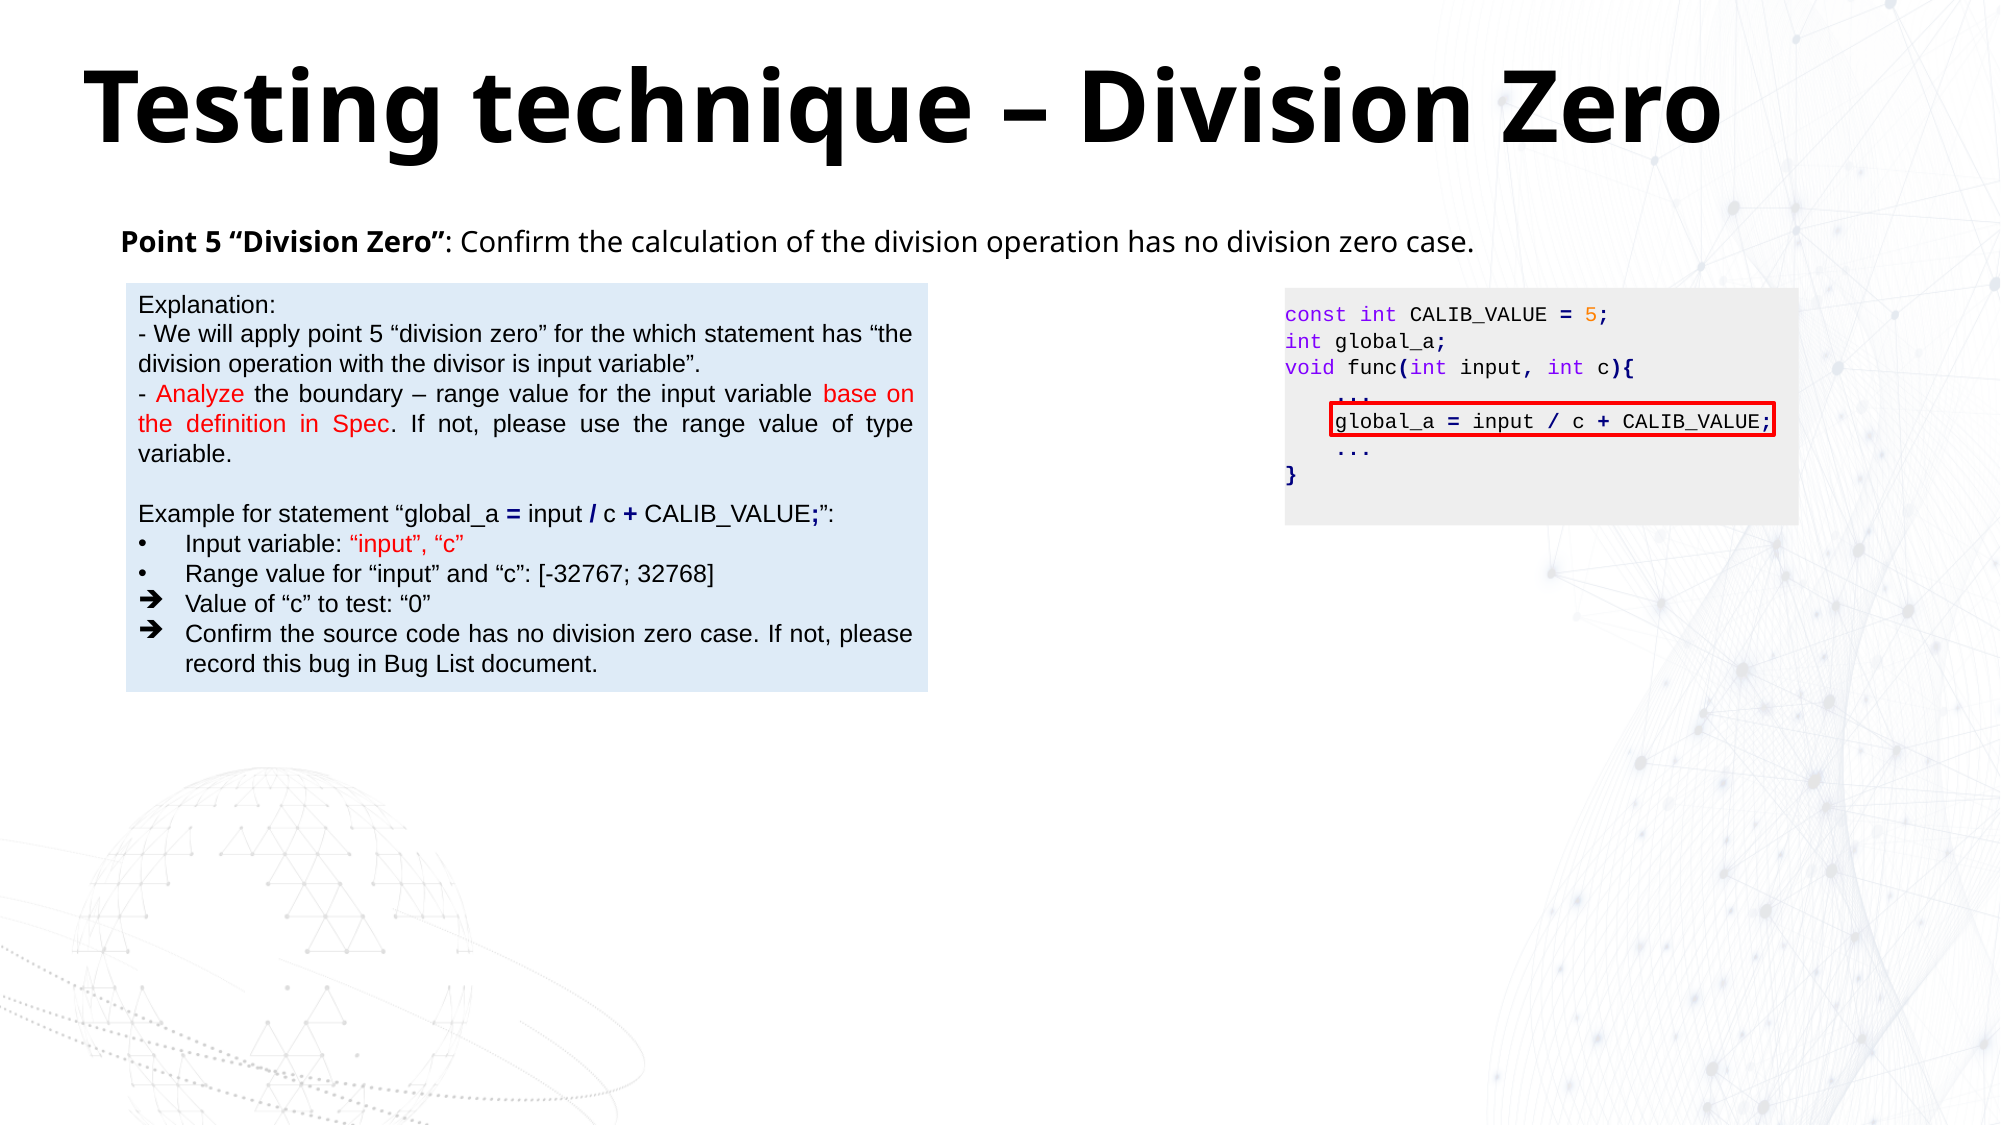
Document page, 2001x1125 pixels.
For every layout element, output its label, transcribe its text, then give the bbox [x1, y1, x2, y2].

text_box [1329, 401, 1776, 437]
text_box const int CALIB_VALUE = 5; int global_a; void func(int input, int c){ ... global_a = input / c + CALIB_VALUE; ... } [1284, 287, 1799, 526]
title Testing technique – Division Zero [71, 41, 1927, 180]
list Point 5 “Division Zero”: Confirm the calculation of the division operation has no division zero case. [71, 212, 1927, 1065]
text_box Explanation: - We will apply point 5 “division zero” for the which statement has “the division operation with the divisor is input variable”. - Analyze the boundary – range value for the input variable base on the definition in Spec. If not, please use the range value of type variable. Example for statement “global_a = input / c + CALIB_VALUE;”: Input variable: “input”, “c” Range value for “input” and “c”: [-32767; 32768] Value of “c” to test: “0” Confirm the source code has no division zero case. If not, please record this bug in Bug List document. [121, 279, 932, 696]
picture [0, 0, 2001, 1125]
